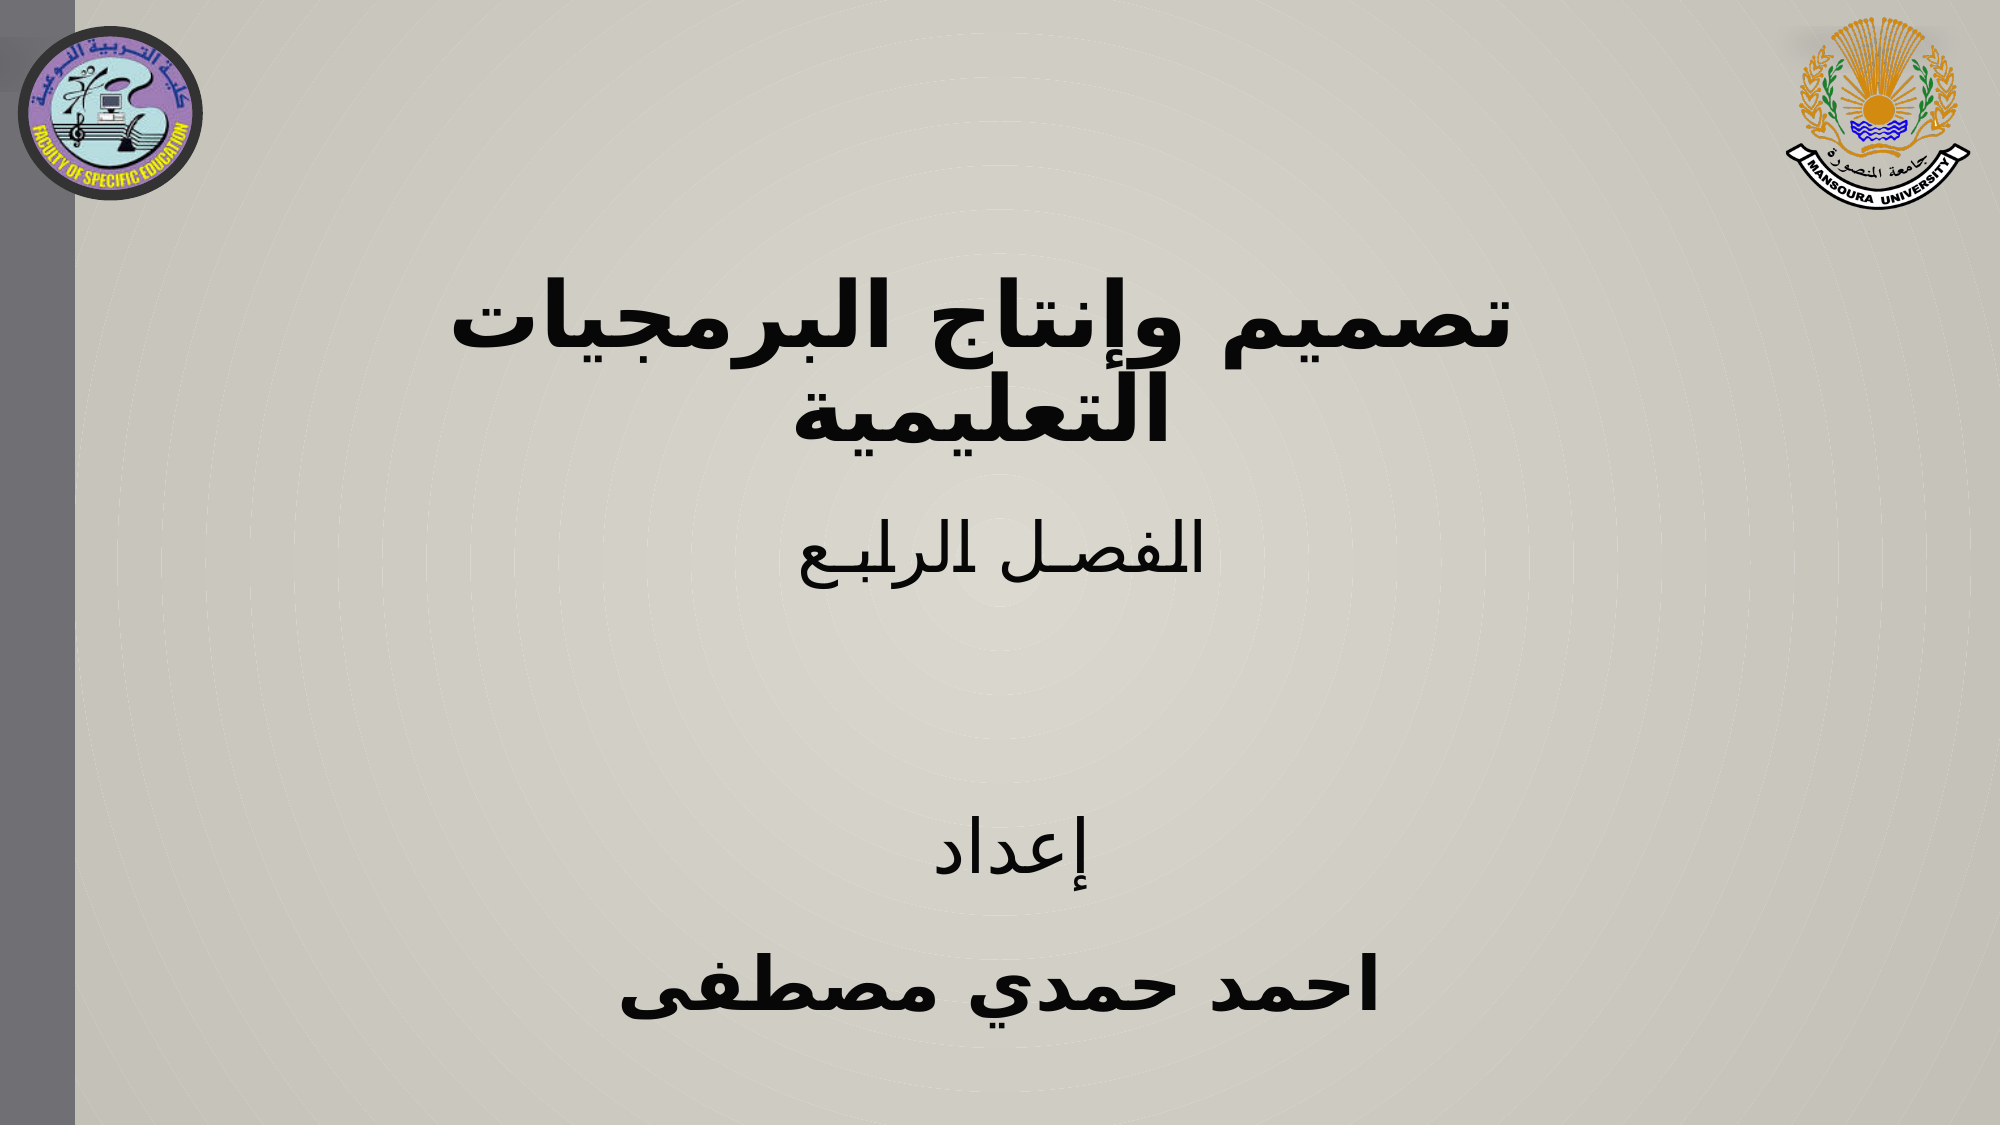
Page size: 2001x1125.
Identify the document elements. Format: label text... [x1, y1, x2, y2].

subtitle الفصـل الرابـع [426, 478, 1579, 595]
text_box إعداد احمد حمدي مصطفى [403, 782, 1596, 1037]
picture [22, 30, 198, 196]
picture [1783, 15, 1971, 211]
title تصميم وإنتاج البرمجيات التعليمية [280, 253, 1686, 479]
